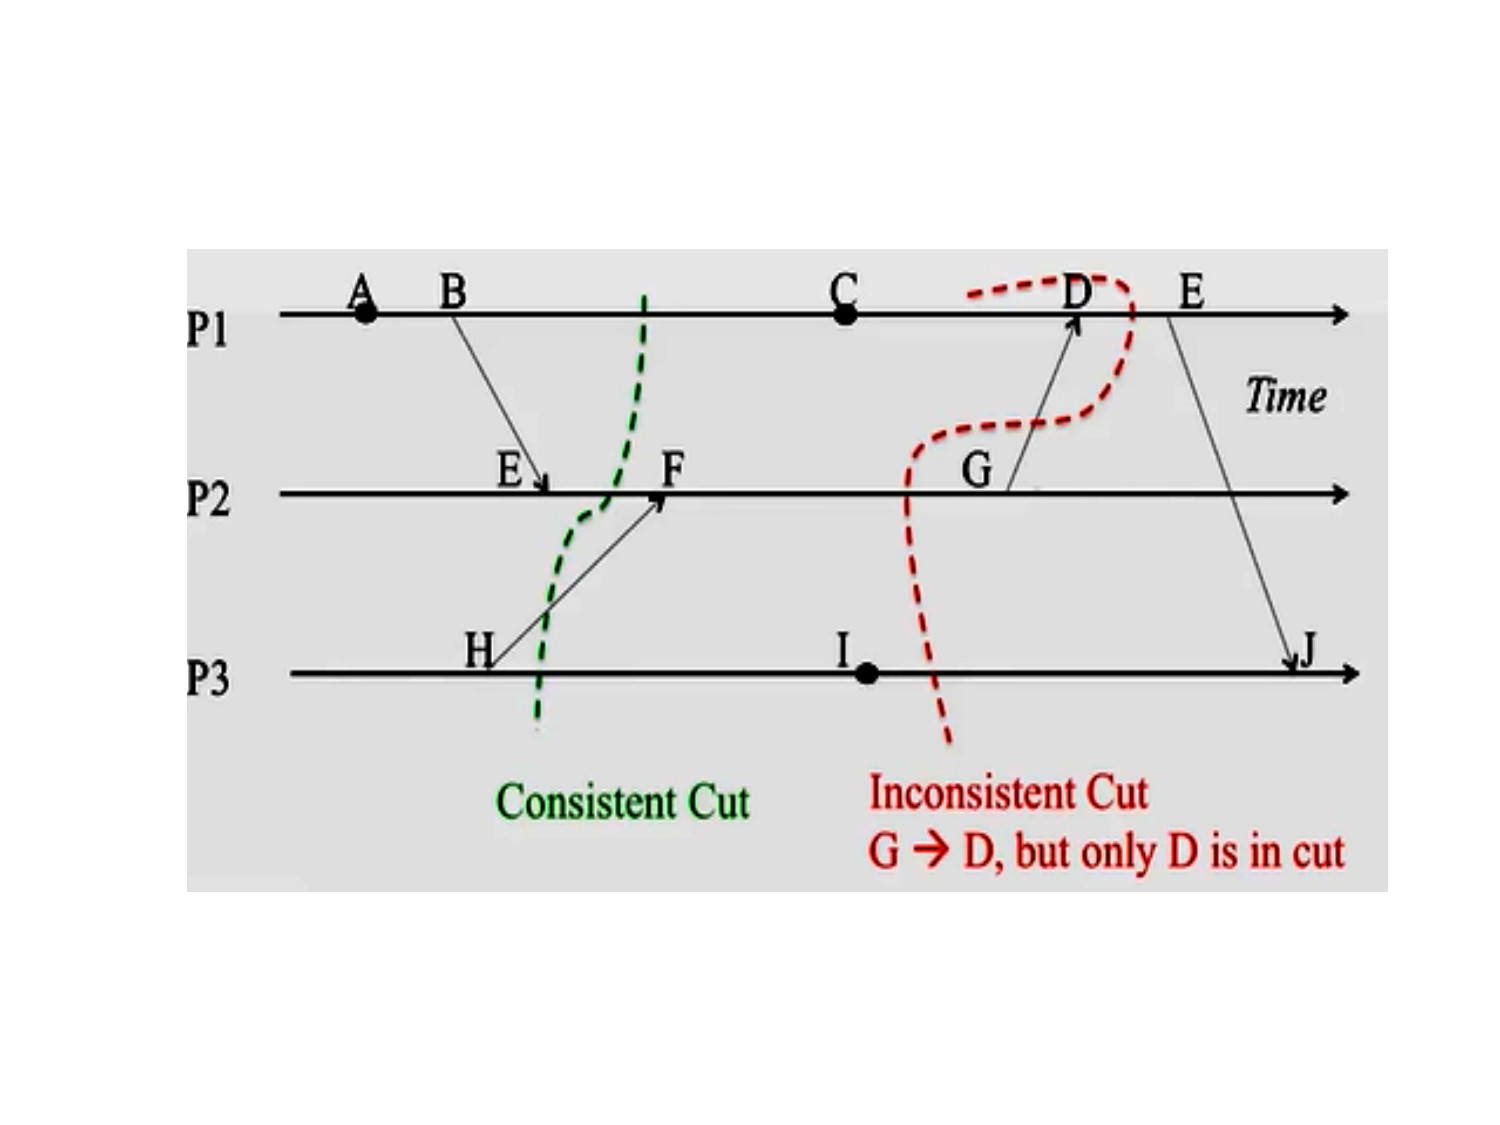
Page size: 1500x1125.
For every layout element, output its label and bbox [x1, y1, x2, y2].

list [187, 249, 1388, 893]
